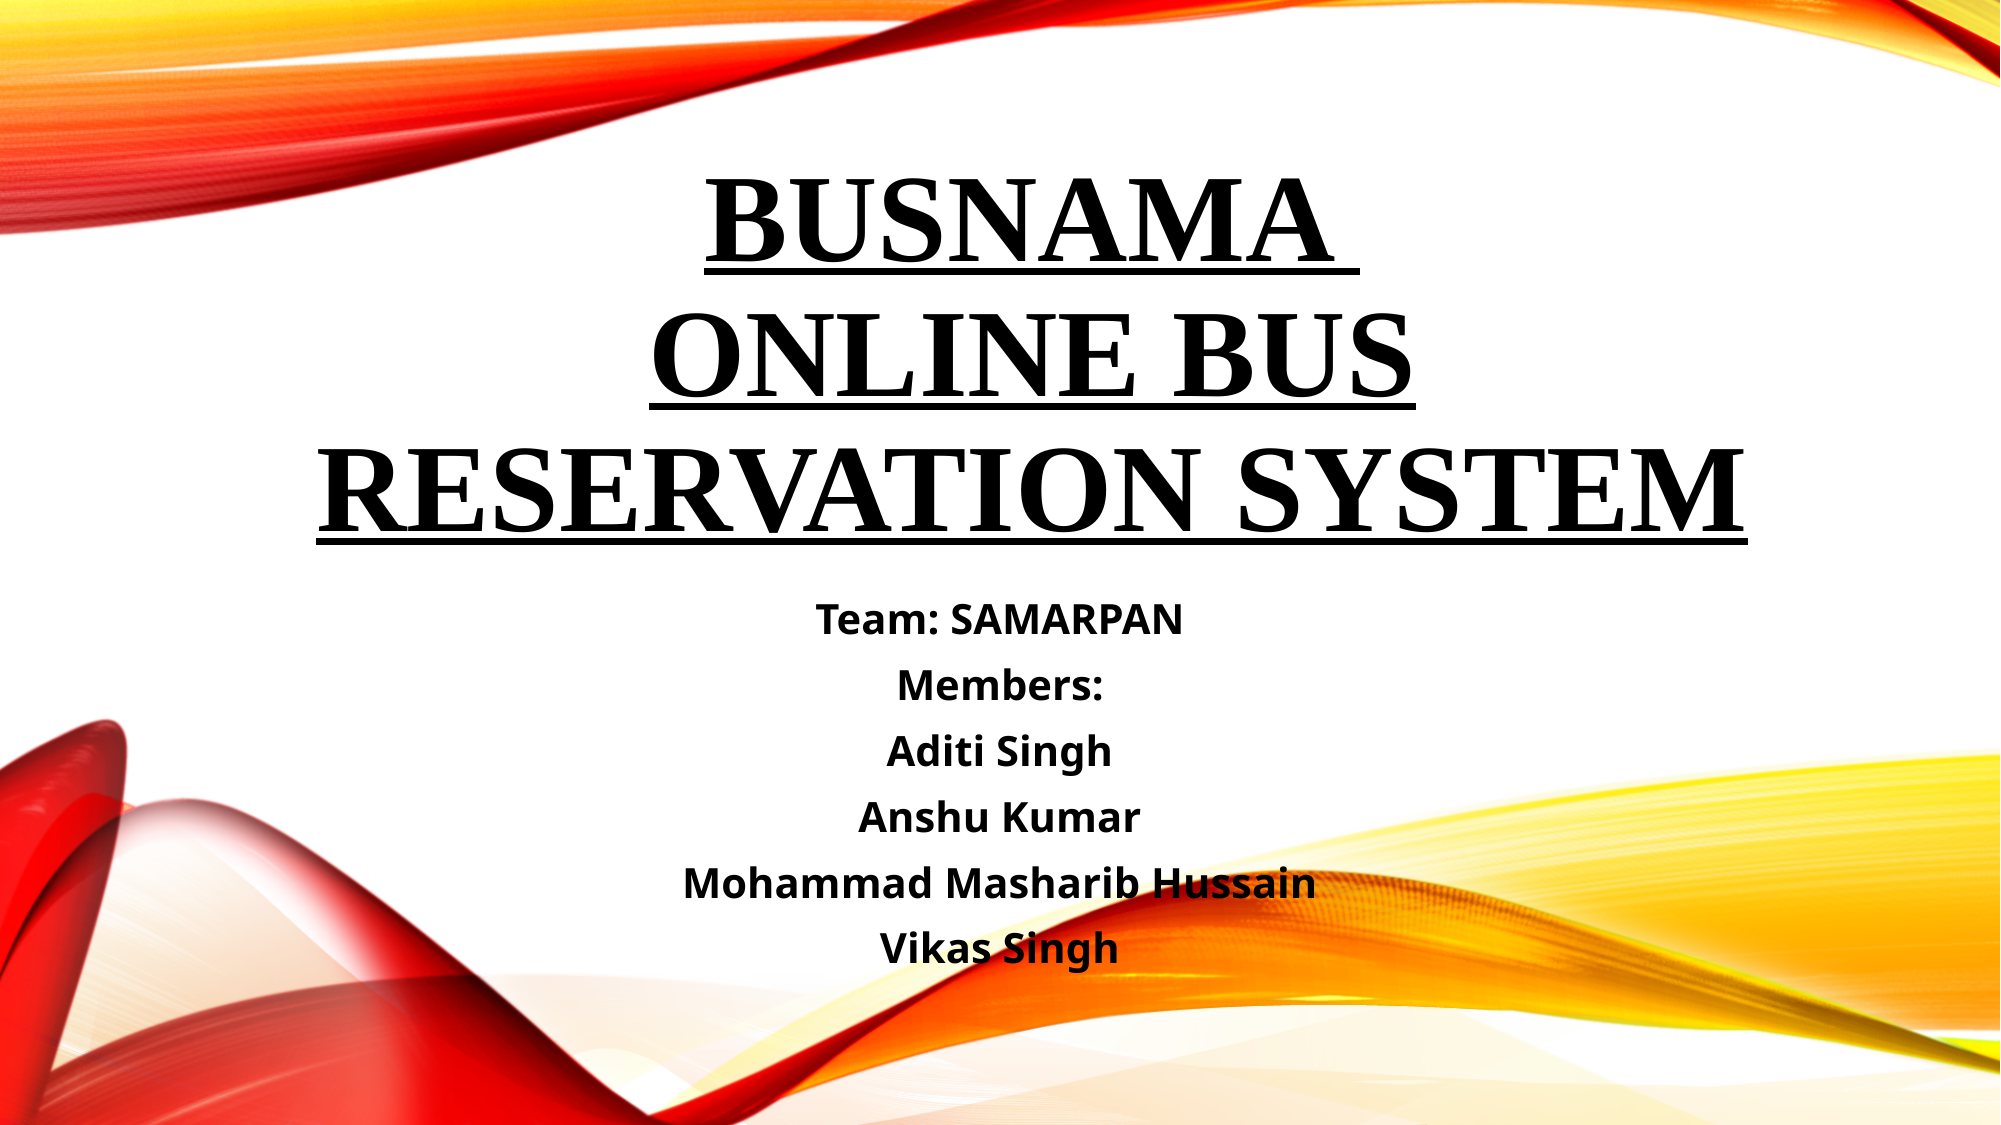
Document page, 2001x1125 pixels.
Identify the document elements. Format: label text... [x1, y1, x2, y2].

title BusNama Online Bus Reservation System [249, 122, 1815, 567]
picture [0, 0, 2000, 237]
subtitle Team: SAMARPAN Members: Aditi Singh Anshu Kumar Mohammad Masharib Hussain Vikas Singh [249, 590, 1750, 1009]
picture [0, 717, 2000, 1125]
